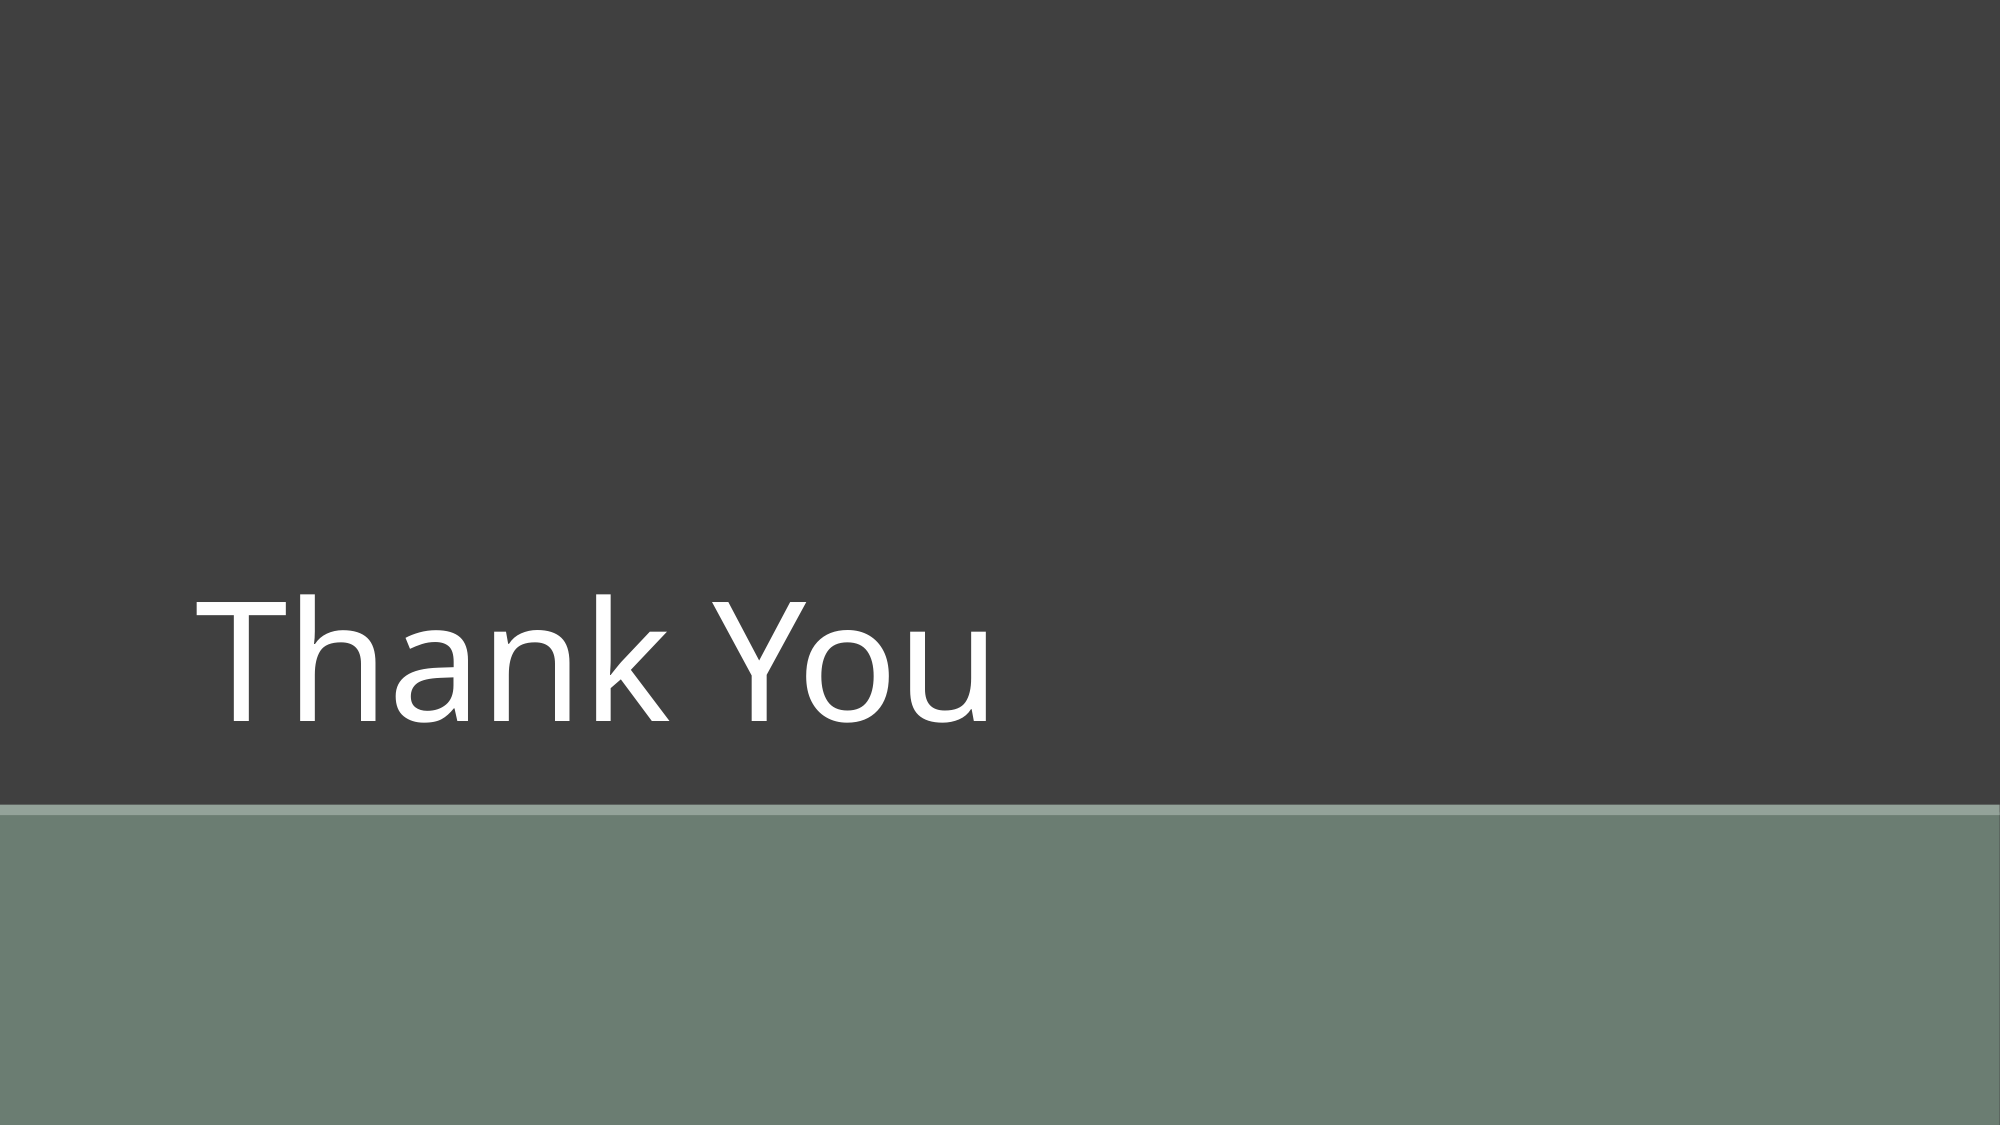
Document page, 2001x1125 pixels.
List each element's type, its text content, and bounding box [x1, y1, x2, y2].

text_box [0, 0, 2000, 803]
text_box [0, 816, 2000, 1125]
title Thank You [180, 124, 1830, 763]
text_box [0, 803, 2000, 816]
